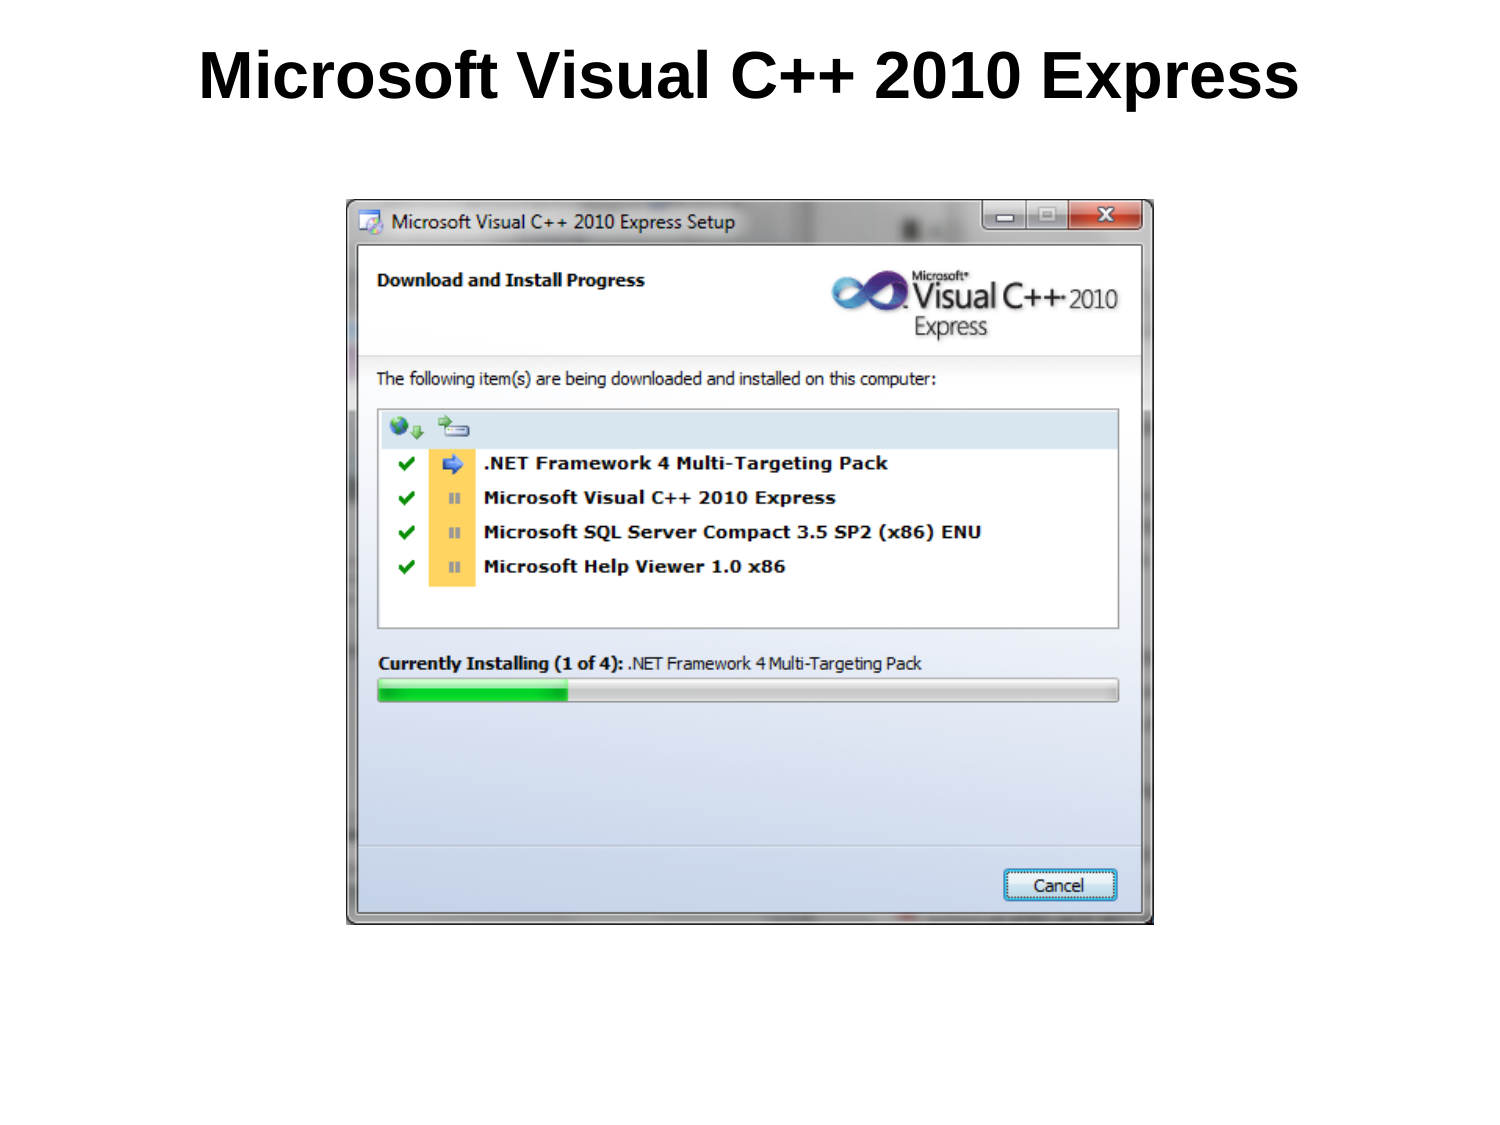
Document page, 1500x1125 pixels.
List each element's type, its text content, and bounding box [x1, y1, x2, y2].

picture [346, 199, 1154, 926]
text_box Microsoft Visual C++ 2010 Express [74, 24, 1425, 168]
